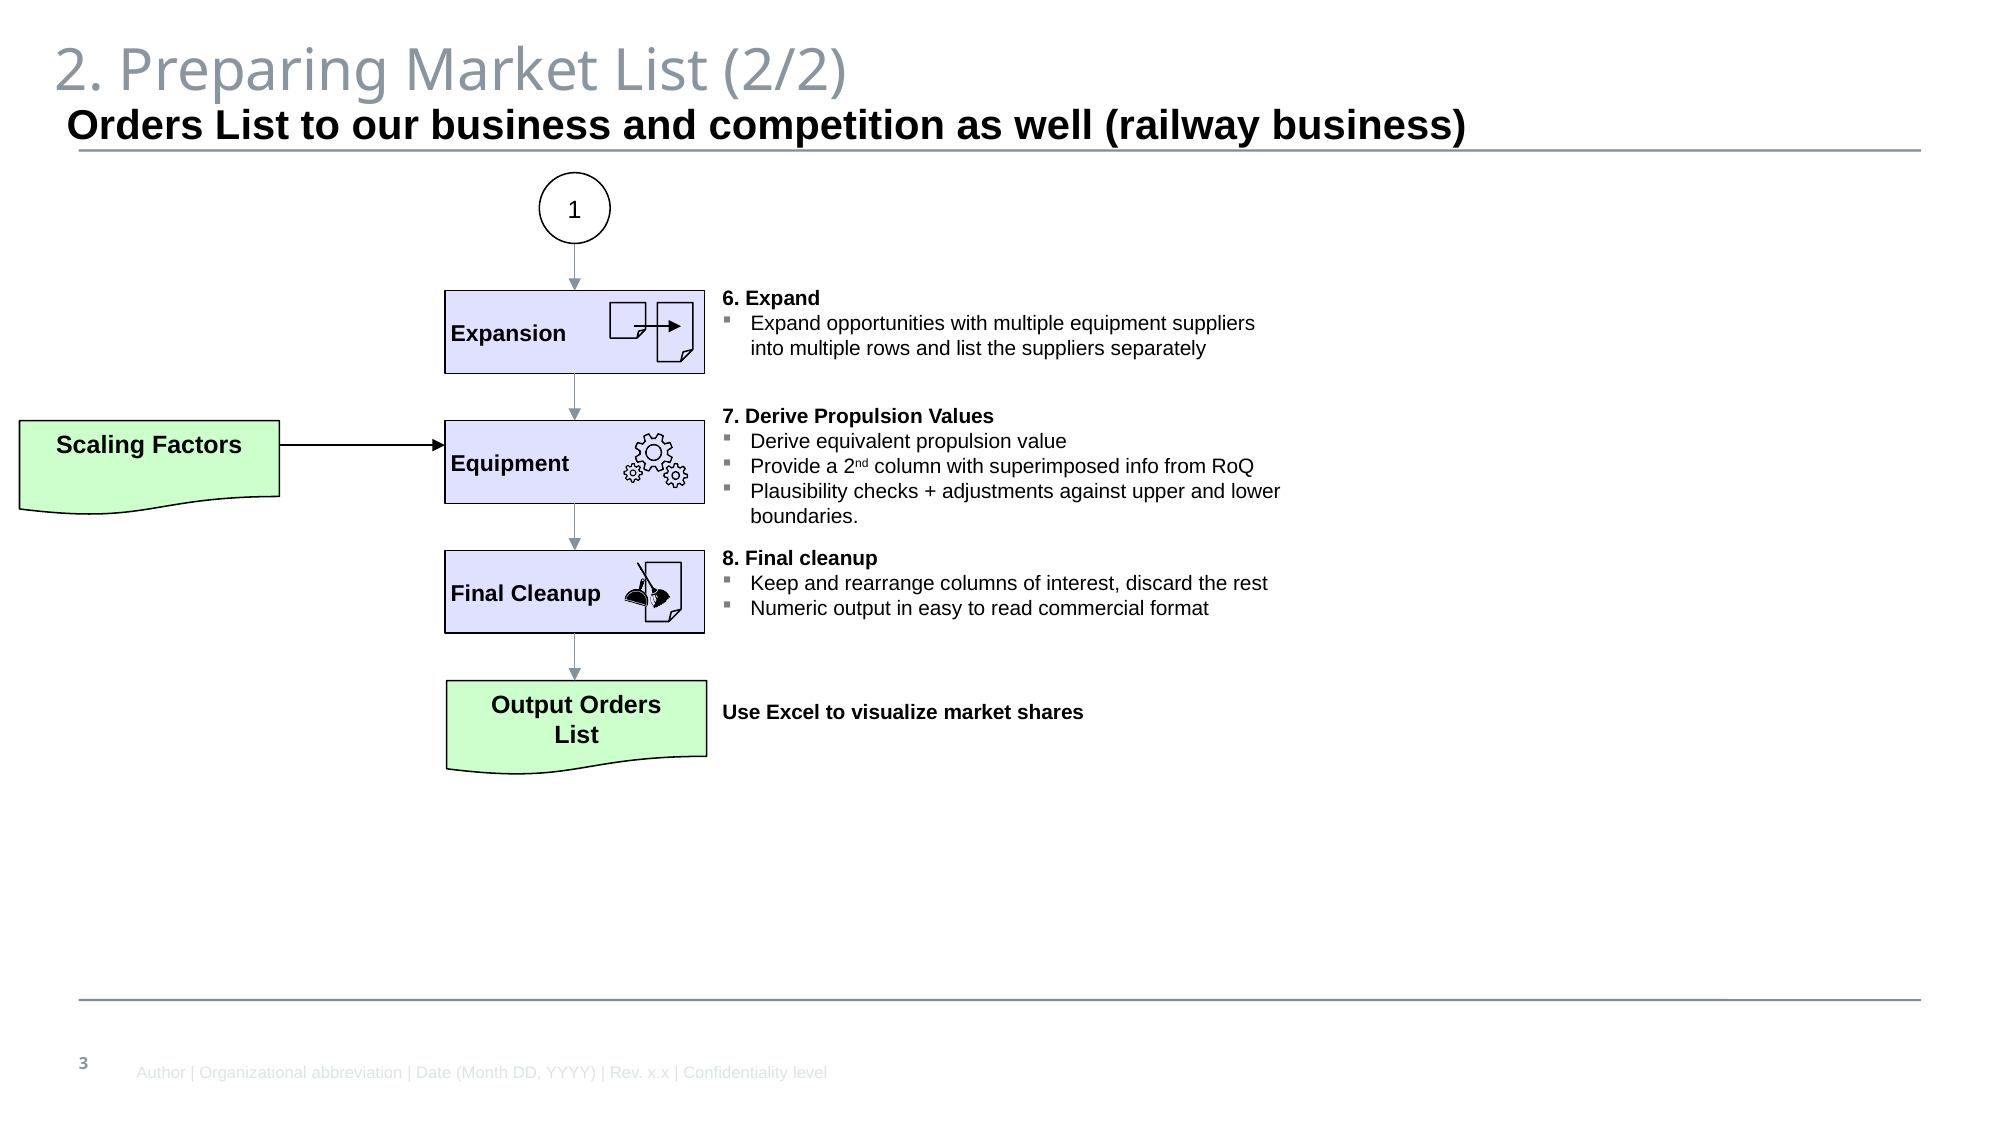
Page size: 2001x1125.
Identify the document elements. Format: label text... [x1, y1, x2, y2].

text_box 1 [537, 170, 613, 246]
picture [621, 560, 672, 610]
list Orders List to our business and competition as well (railway business) [54, 90, 1945, 144]
text_box 8. Final cleanup Keep and rearrange columns of interest, discard the rest Numeric output in easy to read commercial format [714, 537, 1309, 647]
text_box 7. Derive Propulsion Values Derive equivalent propulsion value Provide a 2nd column with superimposed info from RoQ Plausibility checks + adjustments against upper and lower boundaries. [714, 395, 1309, 505]
text_box Scaling Factors [17, 418, 282, 517]
text_box Equipment [443, 419, 707, 505]
text_box Output Orders List [444, 678, 709, 776]
title 2. Preparing Market List (2/2) [54, 25, 1945, 90]
text_box Use Excel to visualize market shares [714, 690, 1309, 801]
text_box [643, 560, 684, 624]
text_box Expansion [443, 289, 707, 375]
picture [621, 432, 691, 490]
footer Author | Organizational abbreviation | Date (Month DD, YYYY) | Rev. x.x | Confidentiality level [136, 1060, 1473, 1082]
text_box [608, 300, 648, 341]
text_box [655, 300, 695, 364]
text_box Final Cleanup [443, 549, 707, 635]
text_box 6. Expand Expand opportunities with multiple equipment suppliers into multiple rows and list the suppliers separately [714, 277, 1309, 387]
